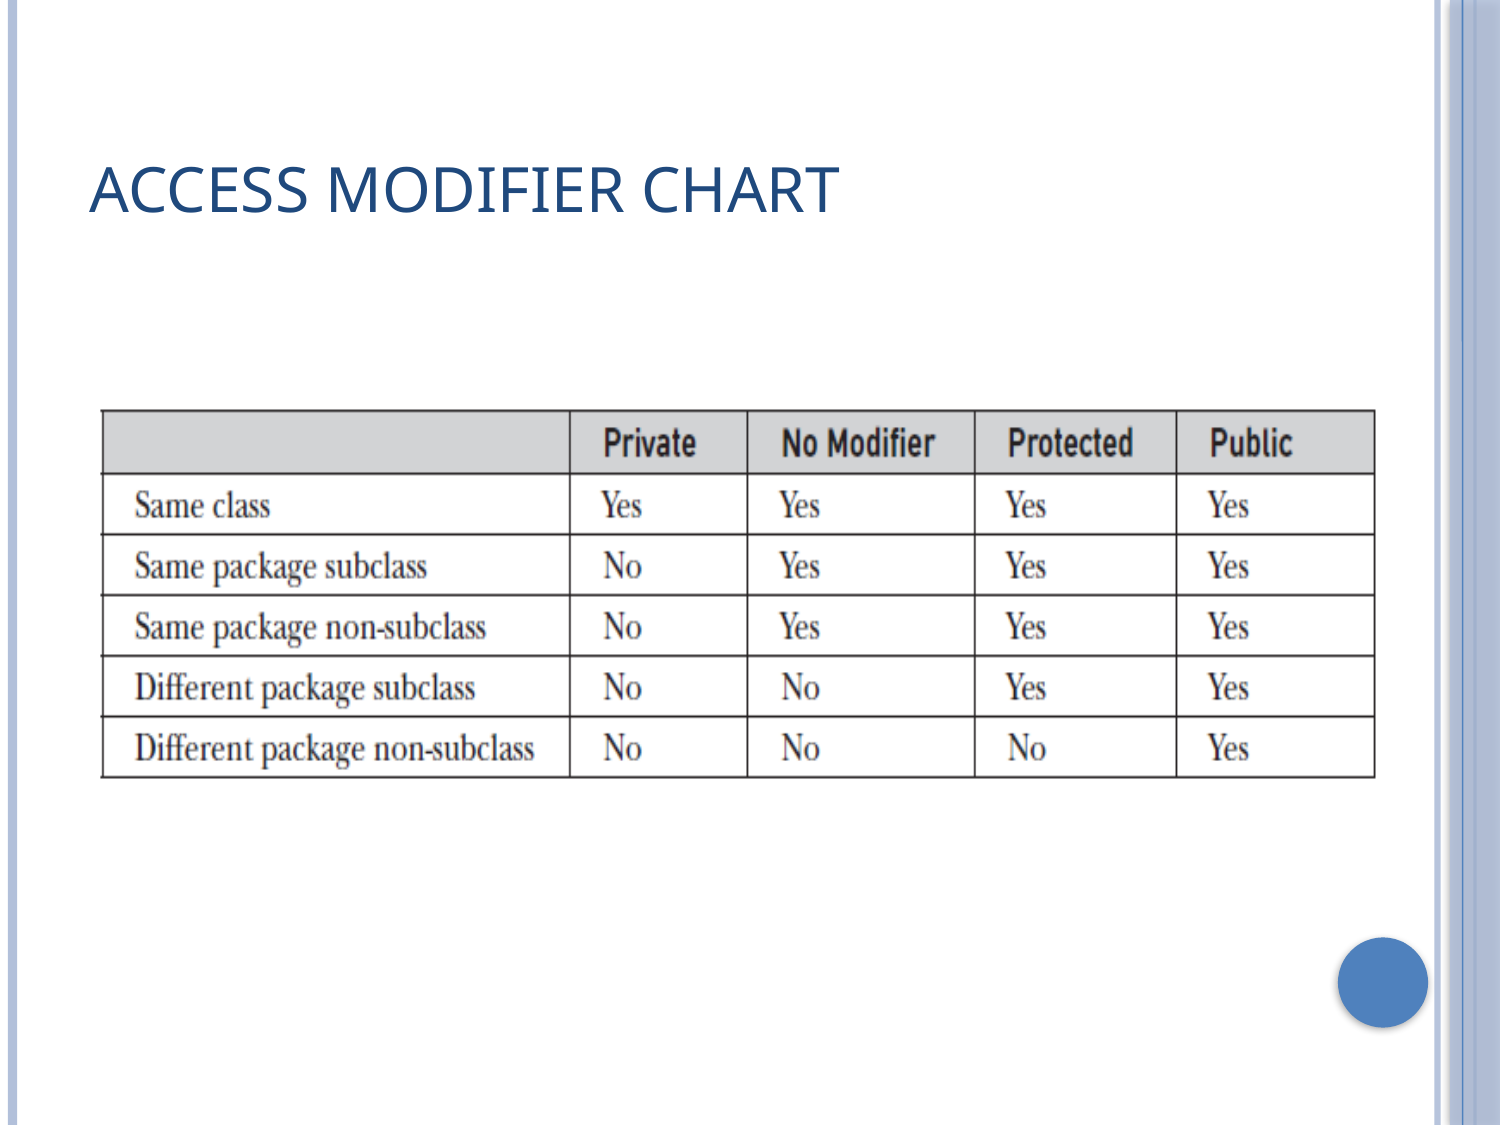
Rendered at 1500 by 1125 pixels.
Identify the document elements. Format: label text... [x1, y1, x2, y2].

title Access Modifier Chart [75, 45, 1300, 233]
picture [99, 399, 1381, 788]
